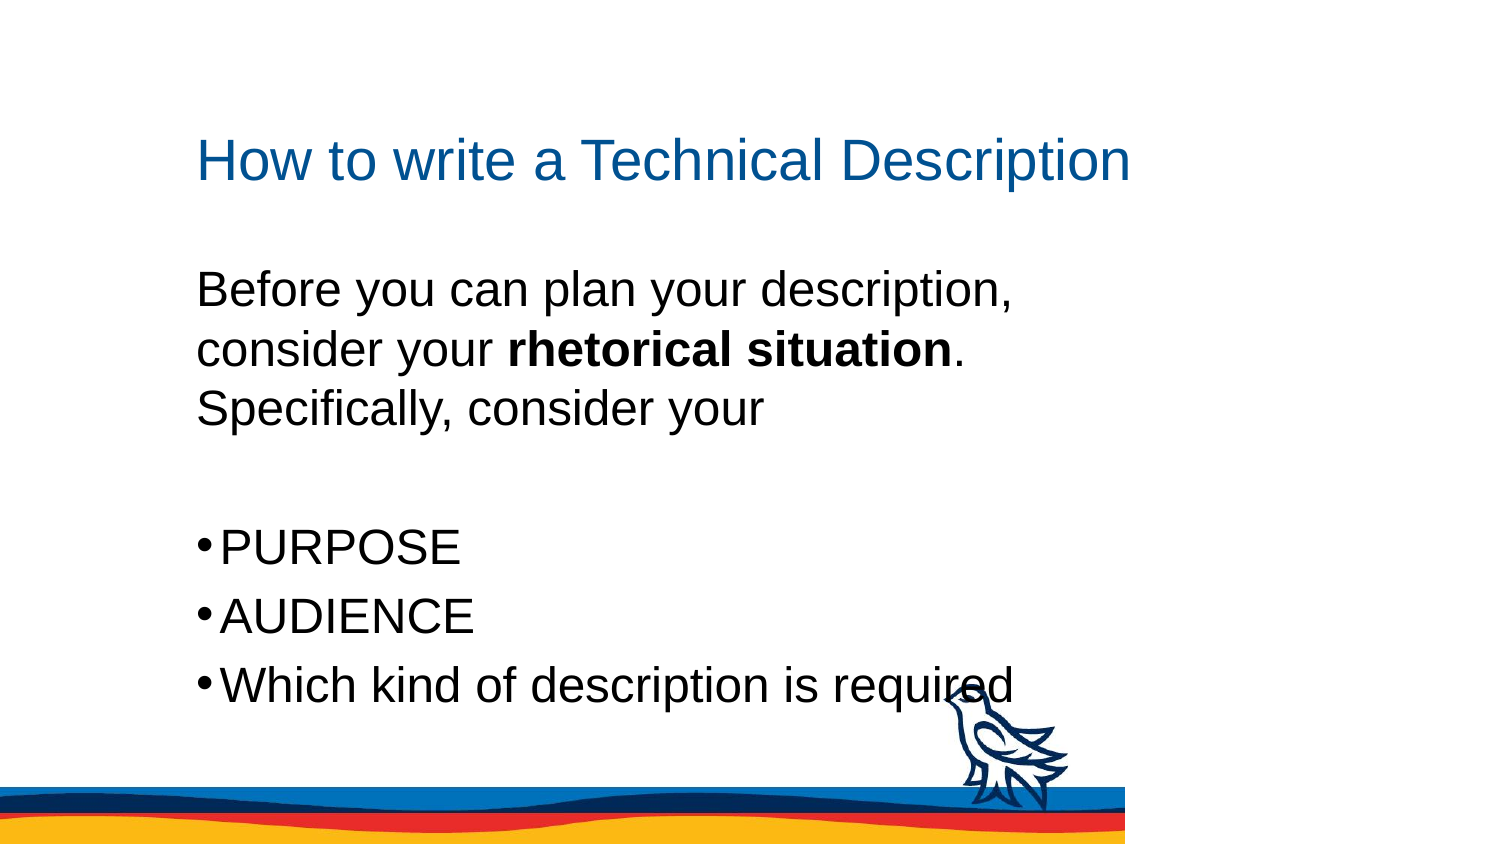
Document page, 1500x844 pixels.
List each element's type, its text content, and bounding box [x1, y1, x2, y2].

list Before you can plan your description, consider your rhetorical situation. Specifically, consider your PURPOSE AUDIENCE Which kind of description is required [181, 249, 1209, 721]
picture [0, 0, 1125, 844]
title How to write a Technical Description [181, 86, 1209, 228]
